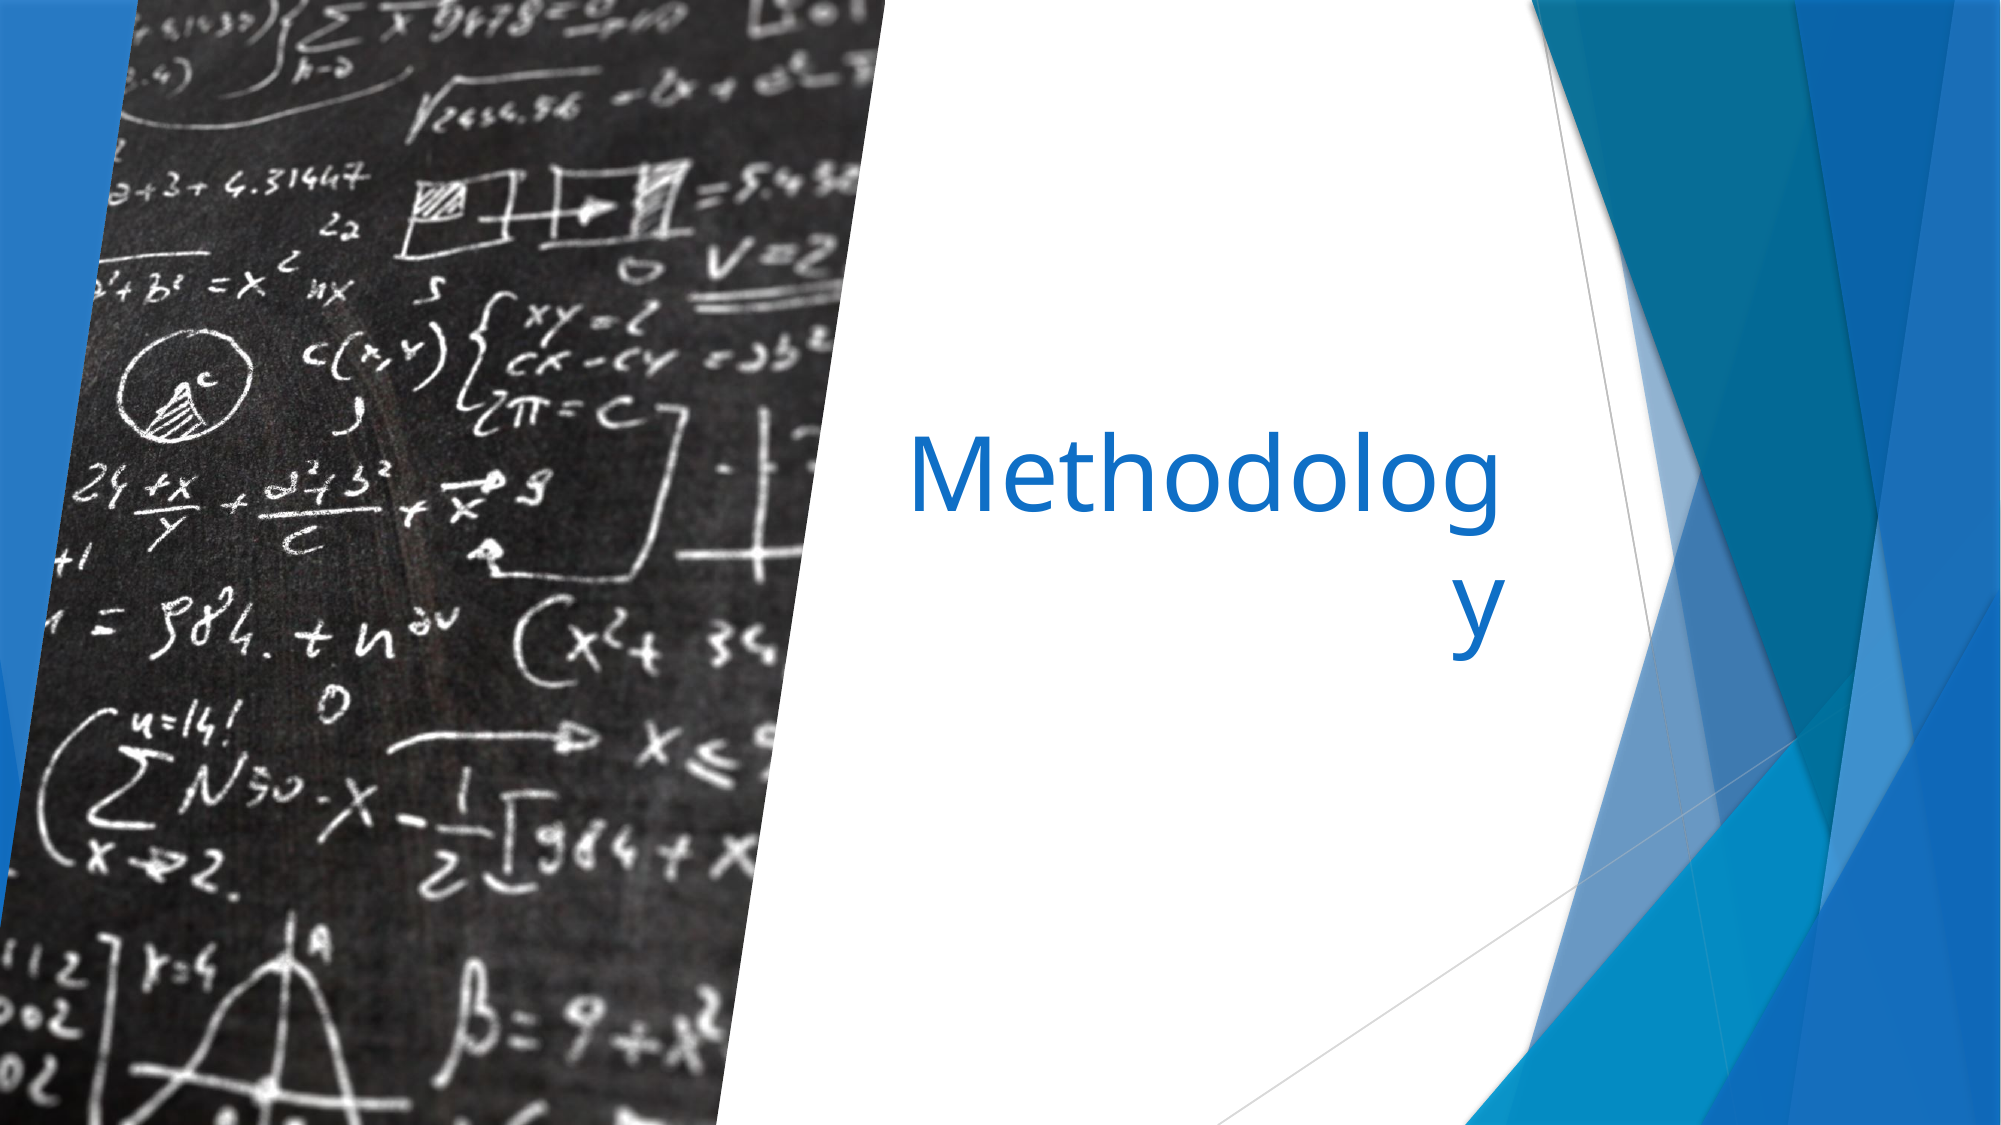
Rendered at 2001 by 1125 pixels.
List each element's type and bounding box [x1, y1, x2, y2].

text_box [887, 0, 2000, 1125]
picture [0, 0, 886, 1125]
